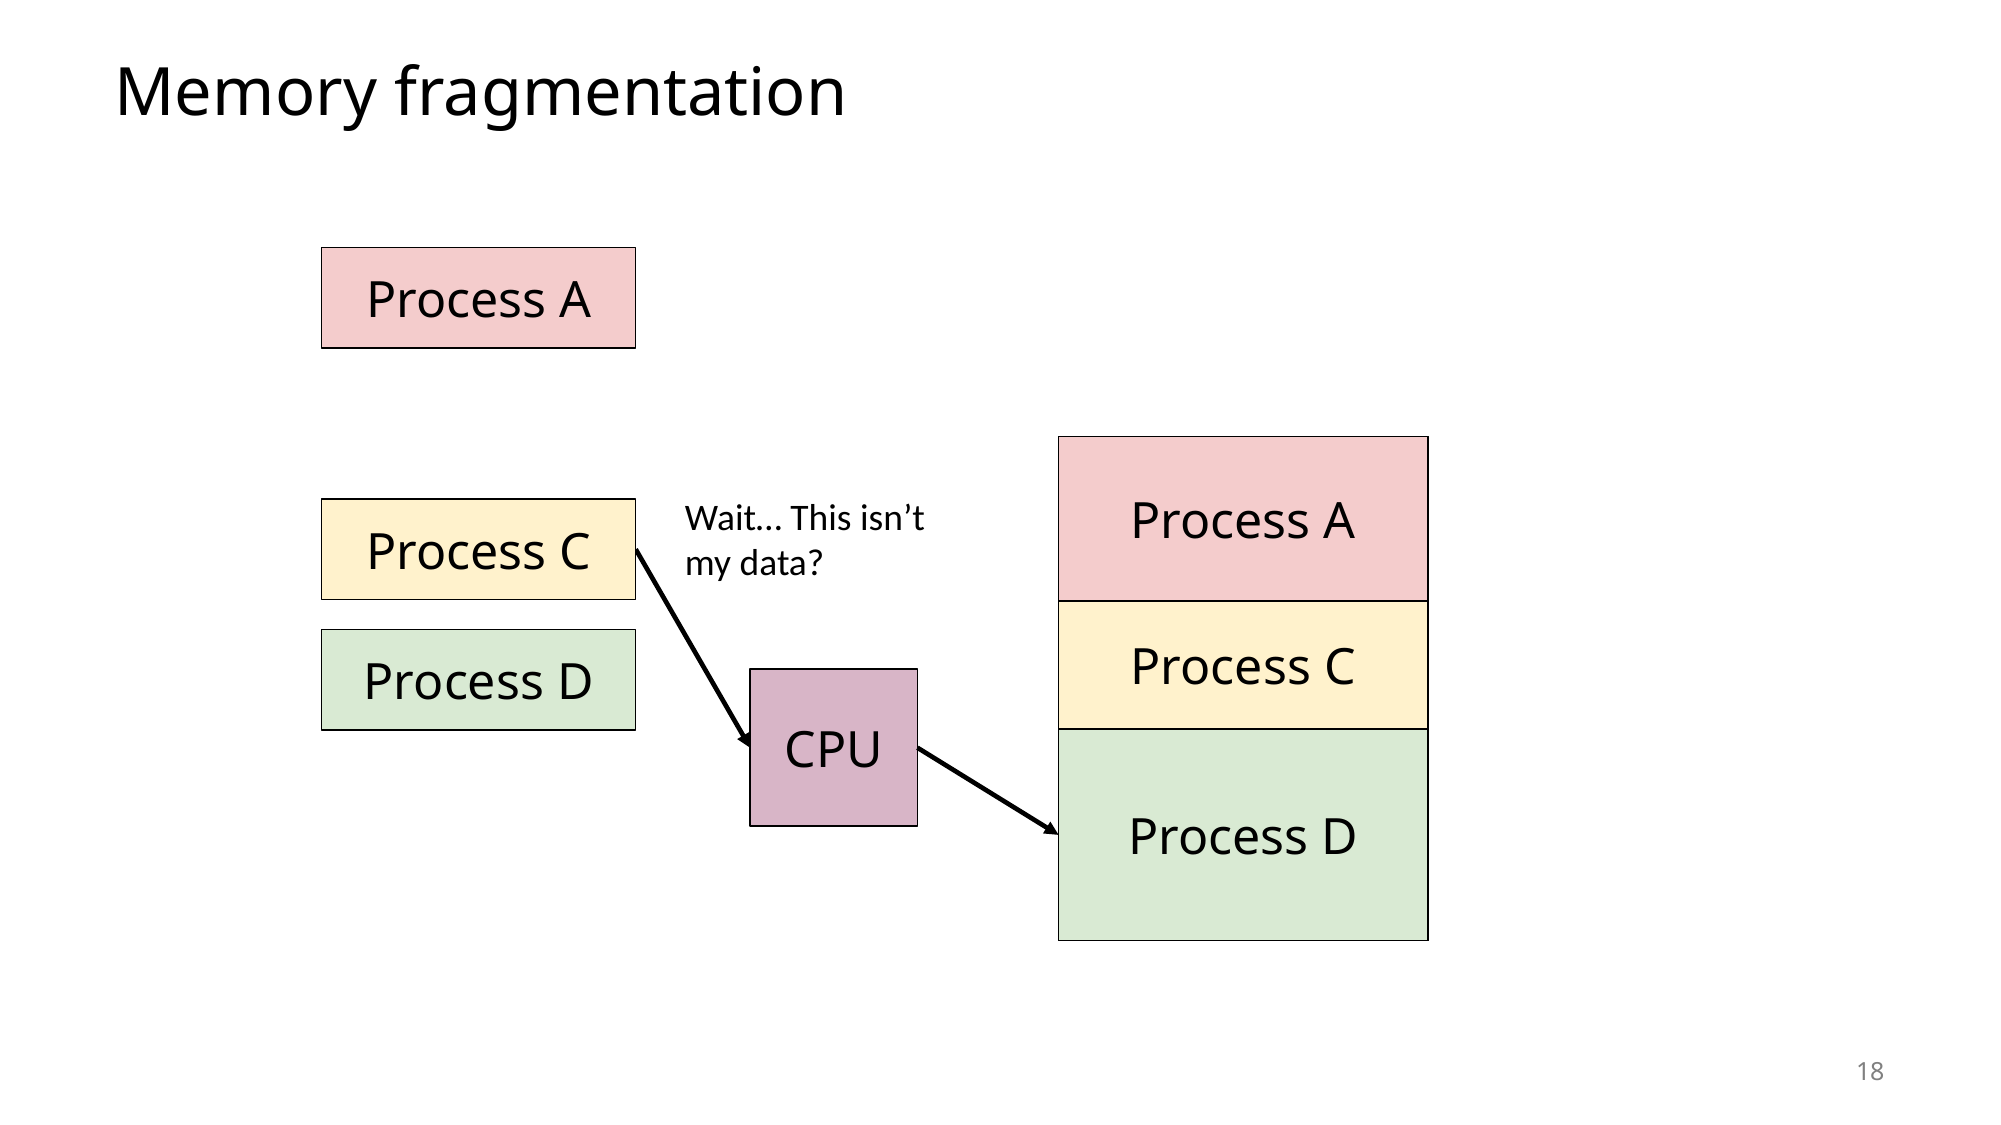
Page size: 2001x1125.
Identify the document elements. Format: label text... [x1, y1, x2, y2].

text_box Process D [1058, 729, 1428, 941]
text_box CPU [750, 669, 918, 827]
text_box Wait… This isn’t my data? [669, 477, 978, 538]
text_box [917, 747, 1059, 835]
text_box Process A [1058, 436, 1428, 600]
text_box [635, 549, 751, 748]
text_box Process D [321, 629, 635, 730]
title Memory fragmentation [99, 37, 1900, 150]
text_box Process C [1058, 600, 1428, 729]
slide_number 18 [1749, 1042, 1900, 1103]
text_box Process A [321, 247, 636, 349]
text_box Process C [321, 498, 636, 600]
